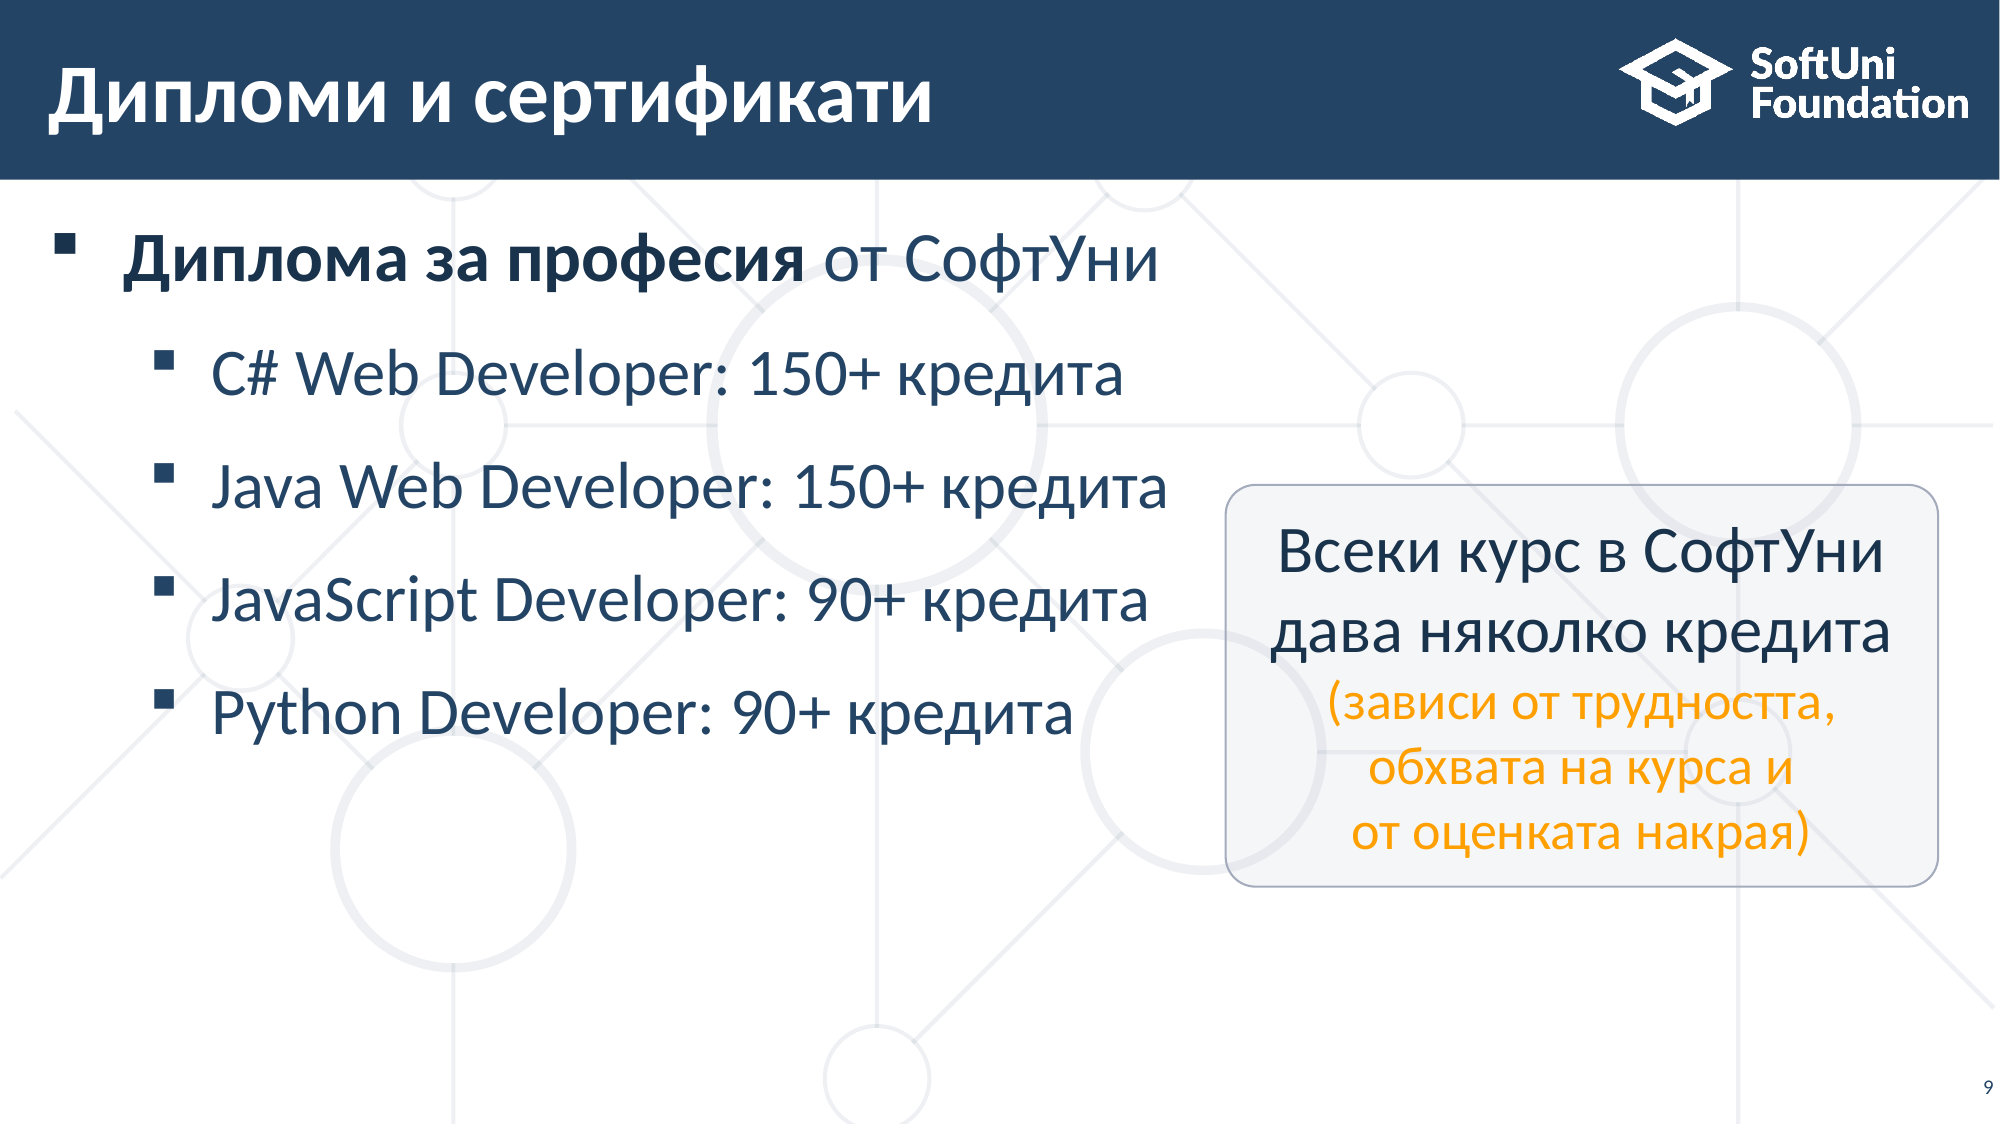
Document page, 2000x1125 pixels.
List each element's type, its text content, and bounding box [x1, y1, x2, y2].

list Диплома за професия от СофтУни C# Web Developer: 150+ кредита Java Web Developer: 150+ кредита JavaScript Developer: 90+ кредита Python Developer: 90+ кредита [31, 196, 1970, 1103]
text_box Всеки курс в СофтУни дава няколко кредита (зависи от трудността, обхвата на курса и от оценката накрая) [1225, 484, 1939, 887]
title Дипломи и сертификати [31, 16, 1591, 162]
slide_number 9 [1929, 1070, 2000, 1103]
picture [1618, 38, 1968, 126]
